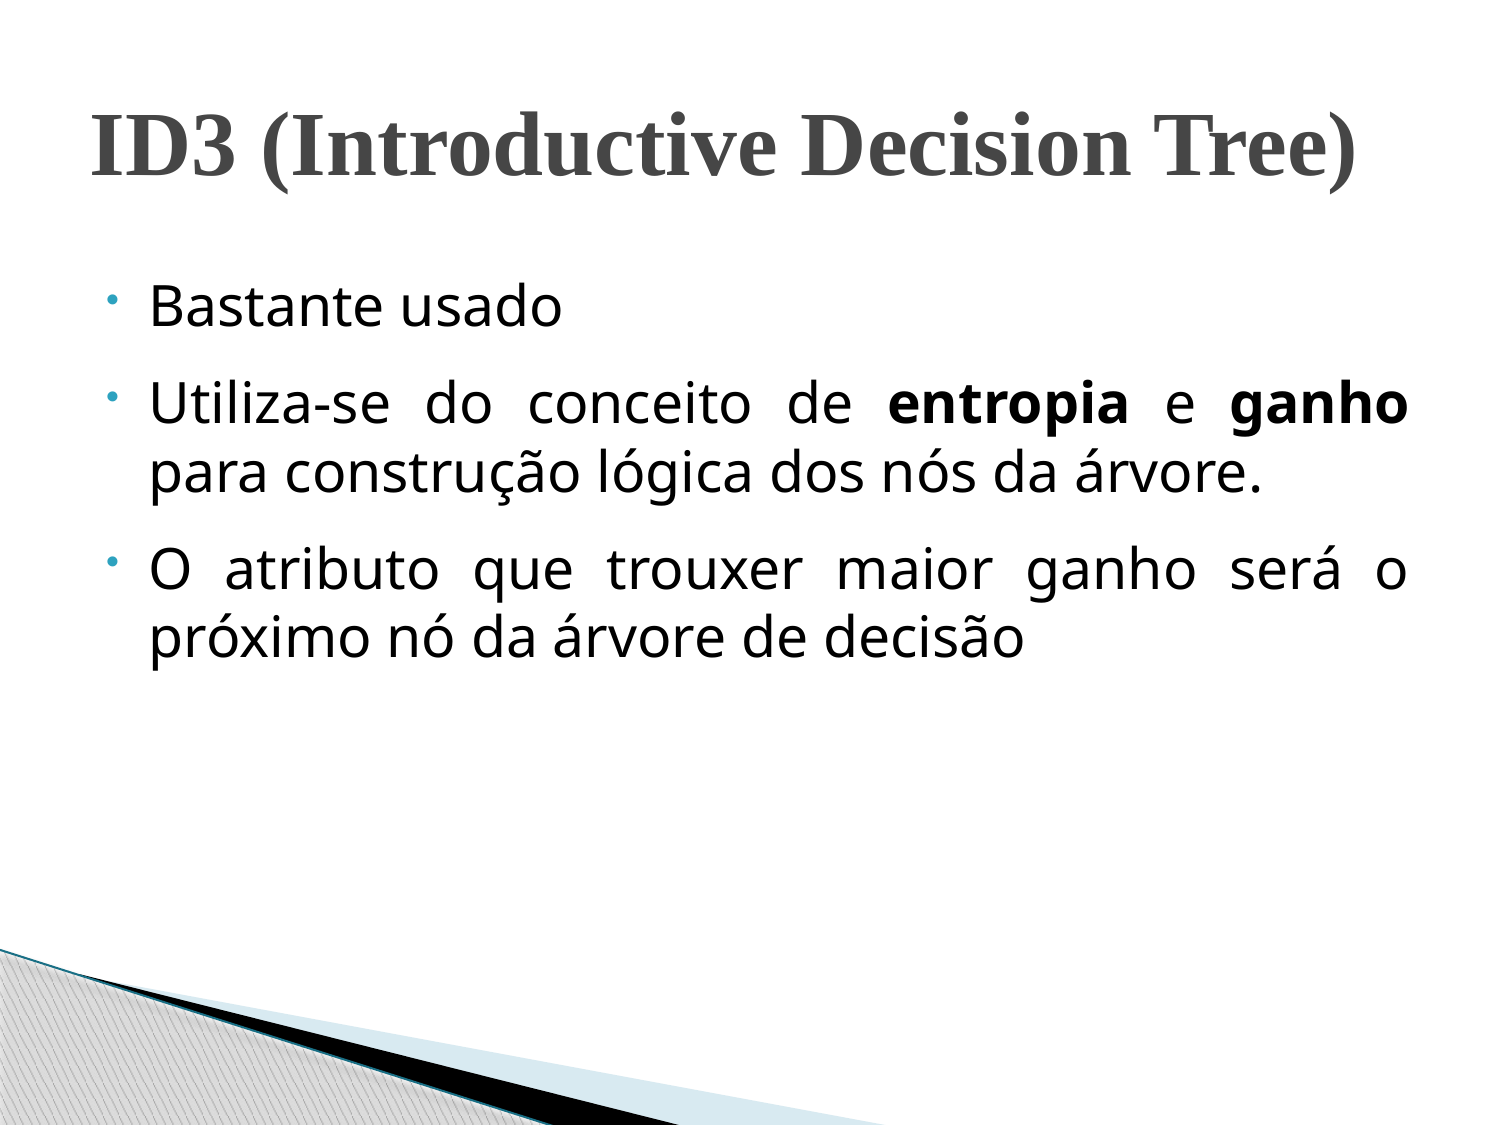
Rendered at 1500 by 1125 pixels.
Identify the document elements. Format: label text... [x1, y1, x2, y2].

list Bastante usado Utiliza-se do conceito de entropia e ganho para construção lógica dos nós da árvore. O atributo que trouxer maior ganho será o próximo nó da árvore de decisão [75, 262, 1425, 680]
title ID3 (Introductive Decision Tree) [75, 45, 1425, 233]
